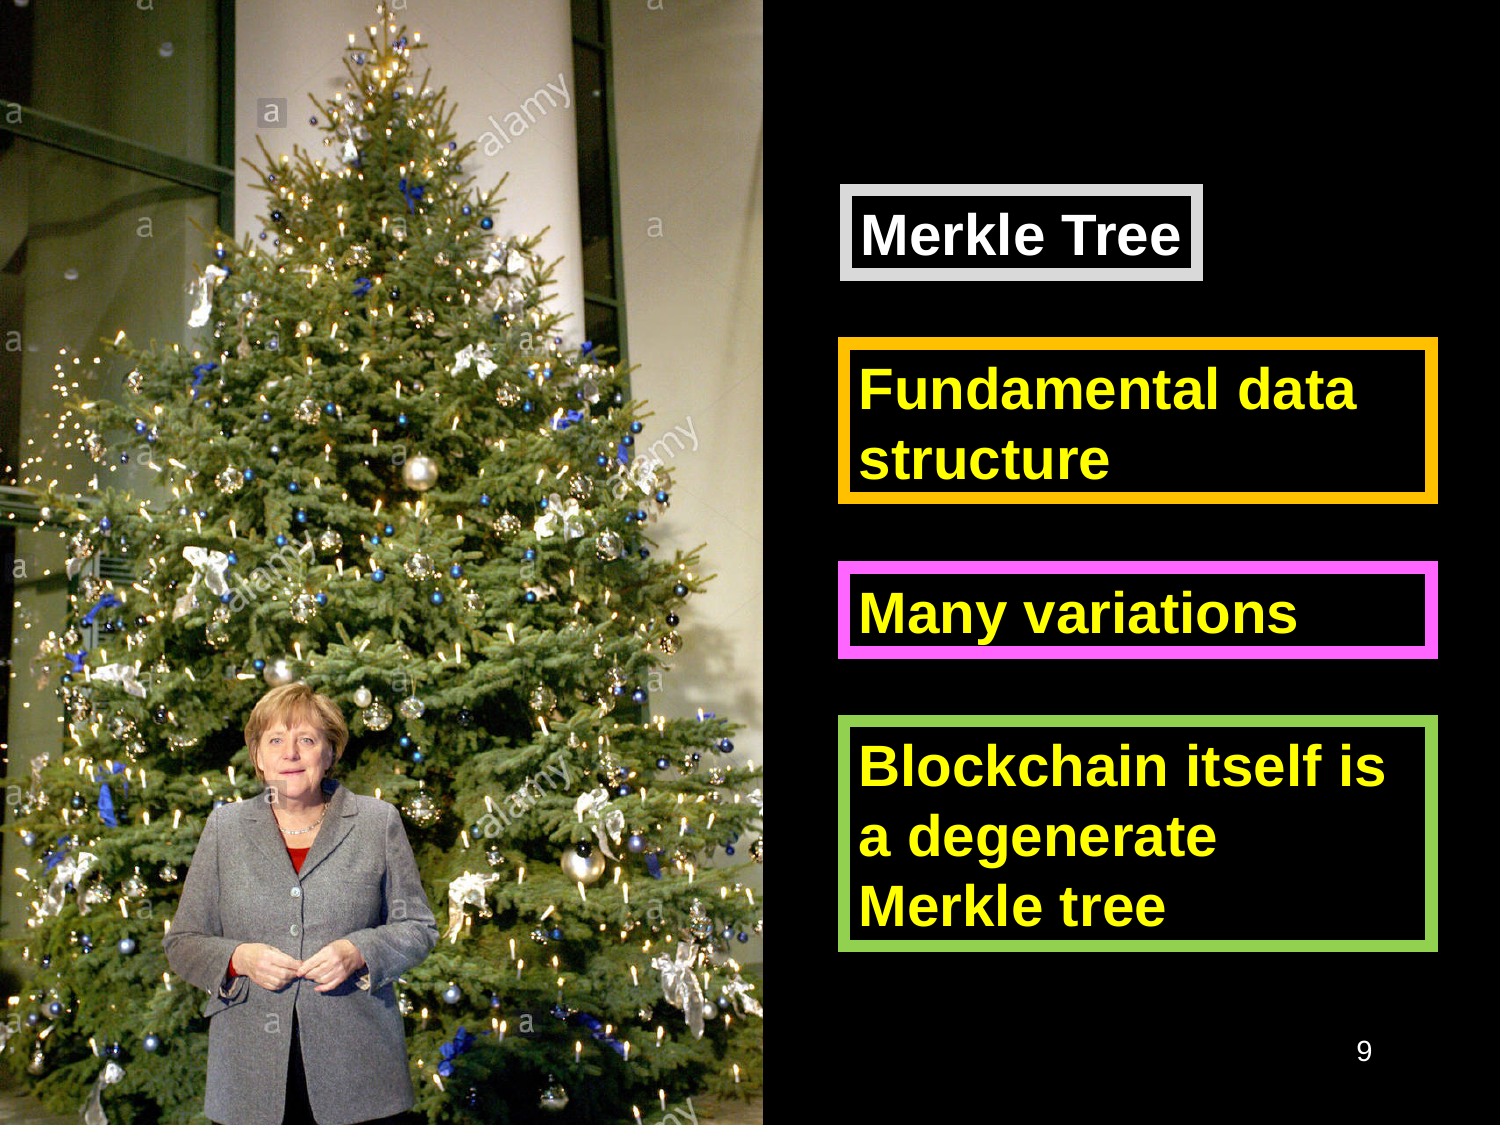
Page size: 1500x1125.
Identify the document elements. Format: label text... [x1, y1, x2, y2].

text_box Merkle Tree [845, 189, 1197, 275]
text_box Many variations [844, 567, 1432, 653]
text_box Fundamental data structure [844, 343, 1432, 499]
text_box Blockchain itself is a degenerate Merkle tree [844, 721, 1432, 946]
slide_number 9 [1074, 1024, 1388, 1101]
picture [0, 0, 763, 1125]
